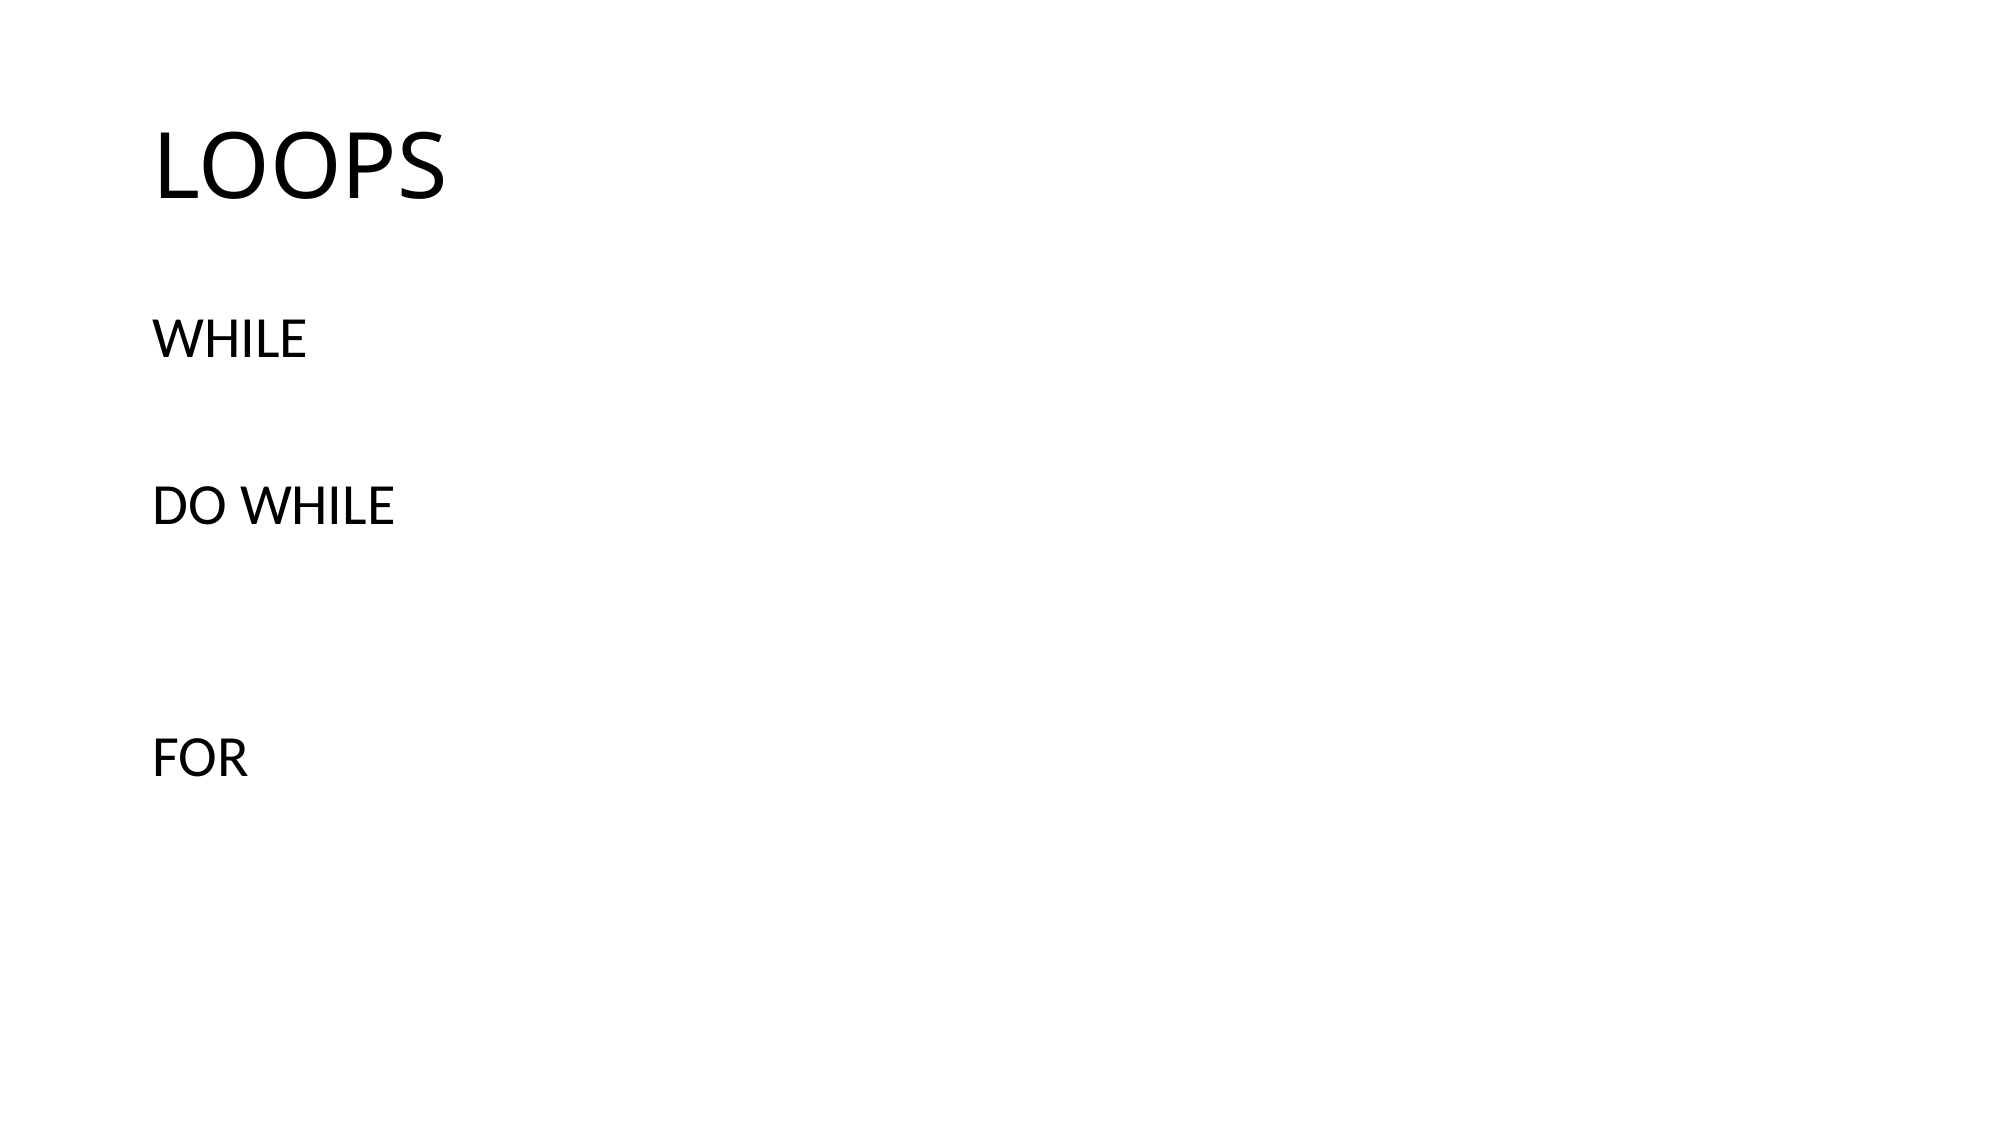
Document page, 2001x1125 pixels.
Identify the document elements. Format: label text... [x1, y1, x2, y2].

list WHILE DO WHILE FOR [137, 299, 1863, 1014]
title LOOPS [137, 59, 1863, 278]
